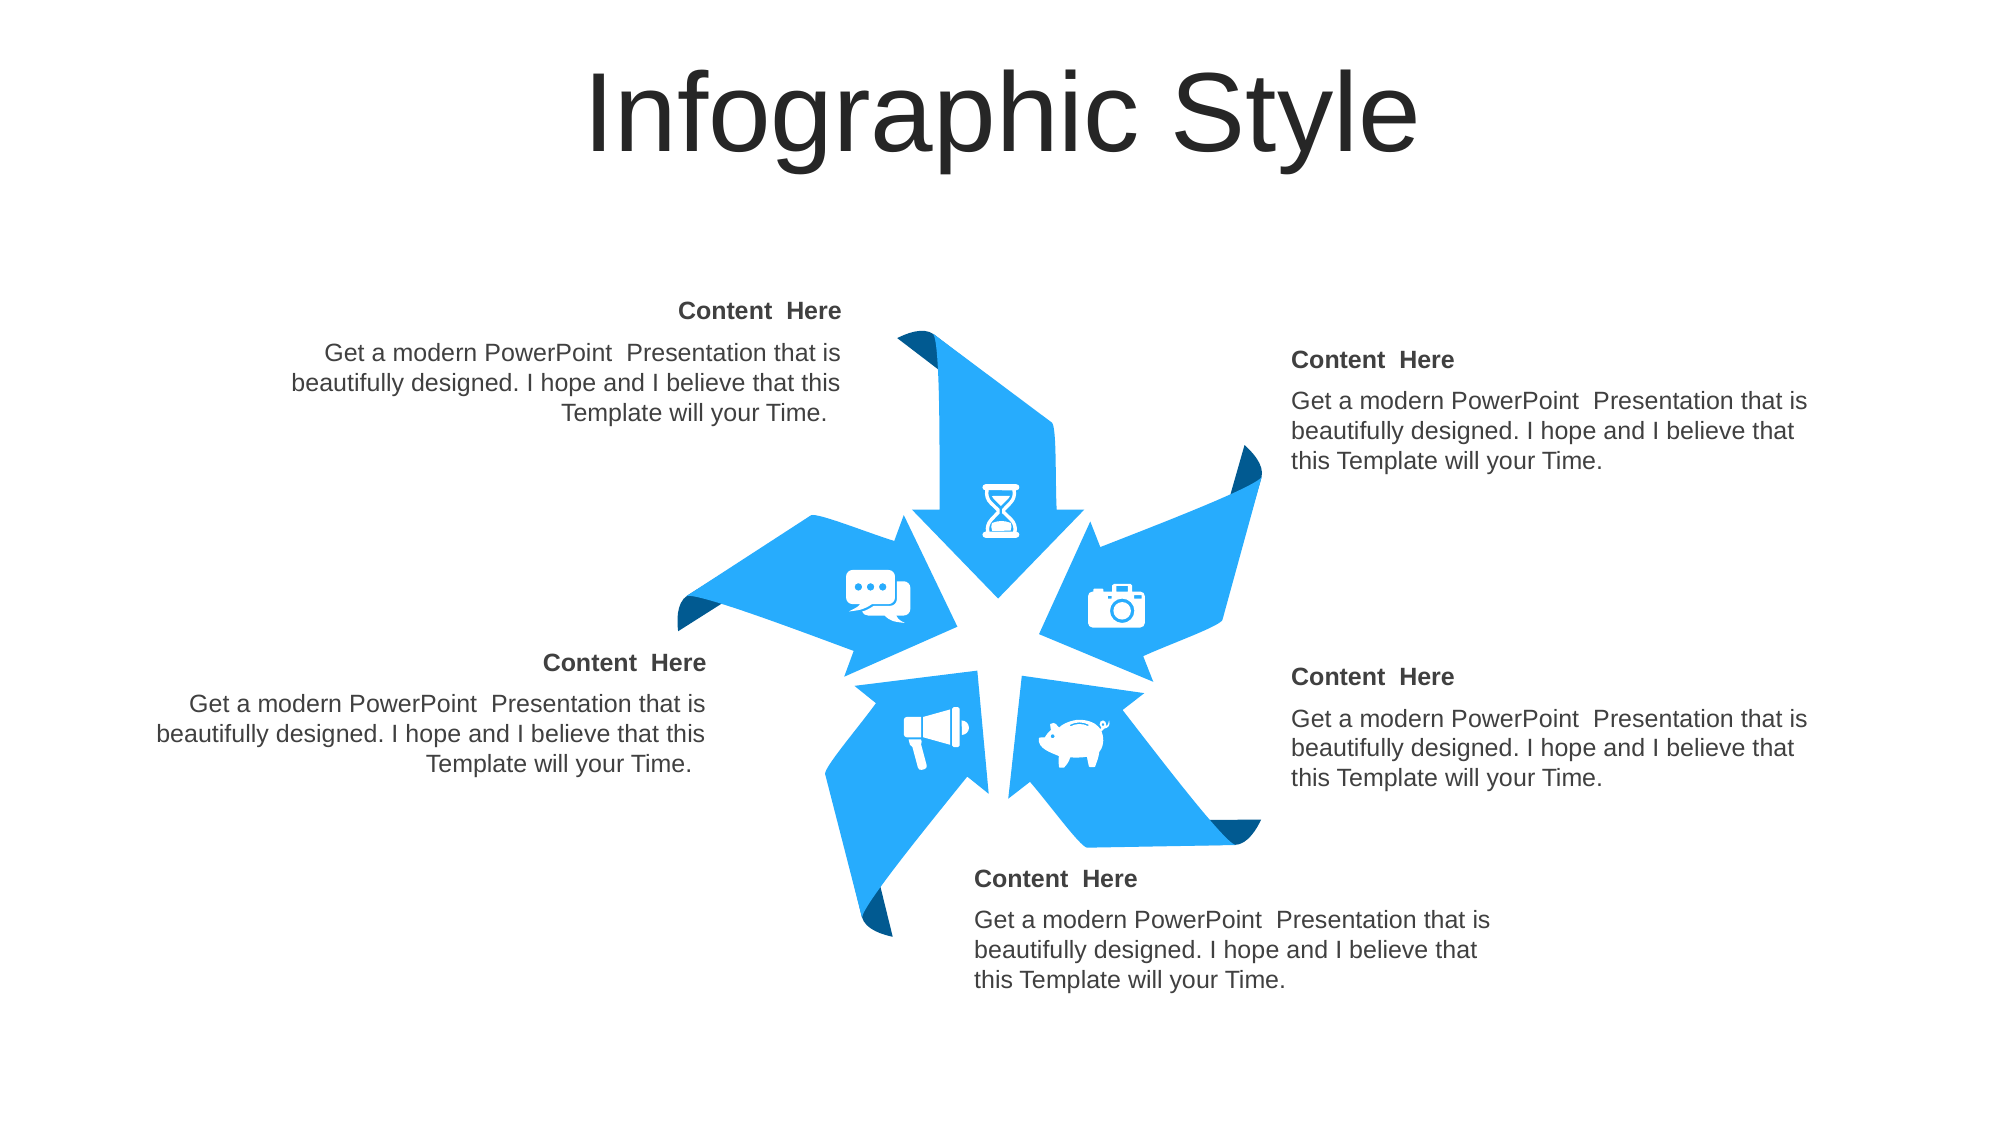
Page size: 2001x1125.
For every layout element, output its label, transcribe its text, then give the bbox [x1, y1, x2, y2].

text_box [1291, 652, 1857, 801]
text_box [1067, 444, 1255, 713]
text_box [805, 645, 993, 914]
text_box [1016, 643, 1204, 854]
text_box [974, 854, 1540, 1003]
list Infographic Style [53, 55, 1952, 175]
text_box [897, 330, 1085, 599]
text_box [1291, 335, 1857, 484]
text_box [284, 286, 857, 435]
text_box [149, 638, 722, 787]
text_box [735, 453, 923, 722]
